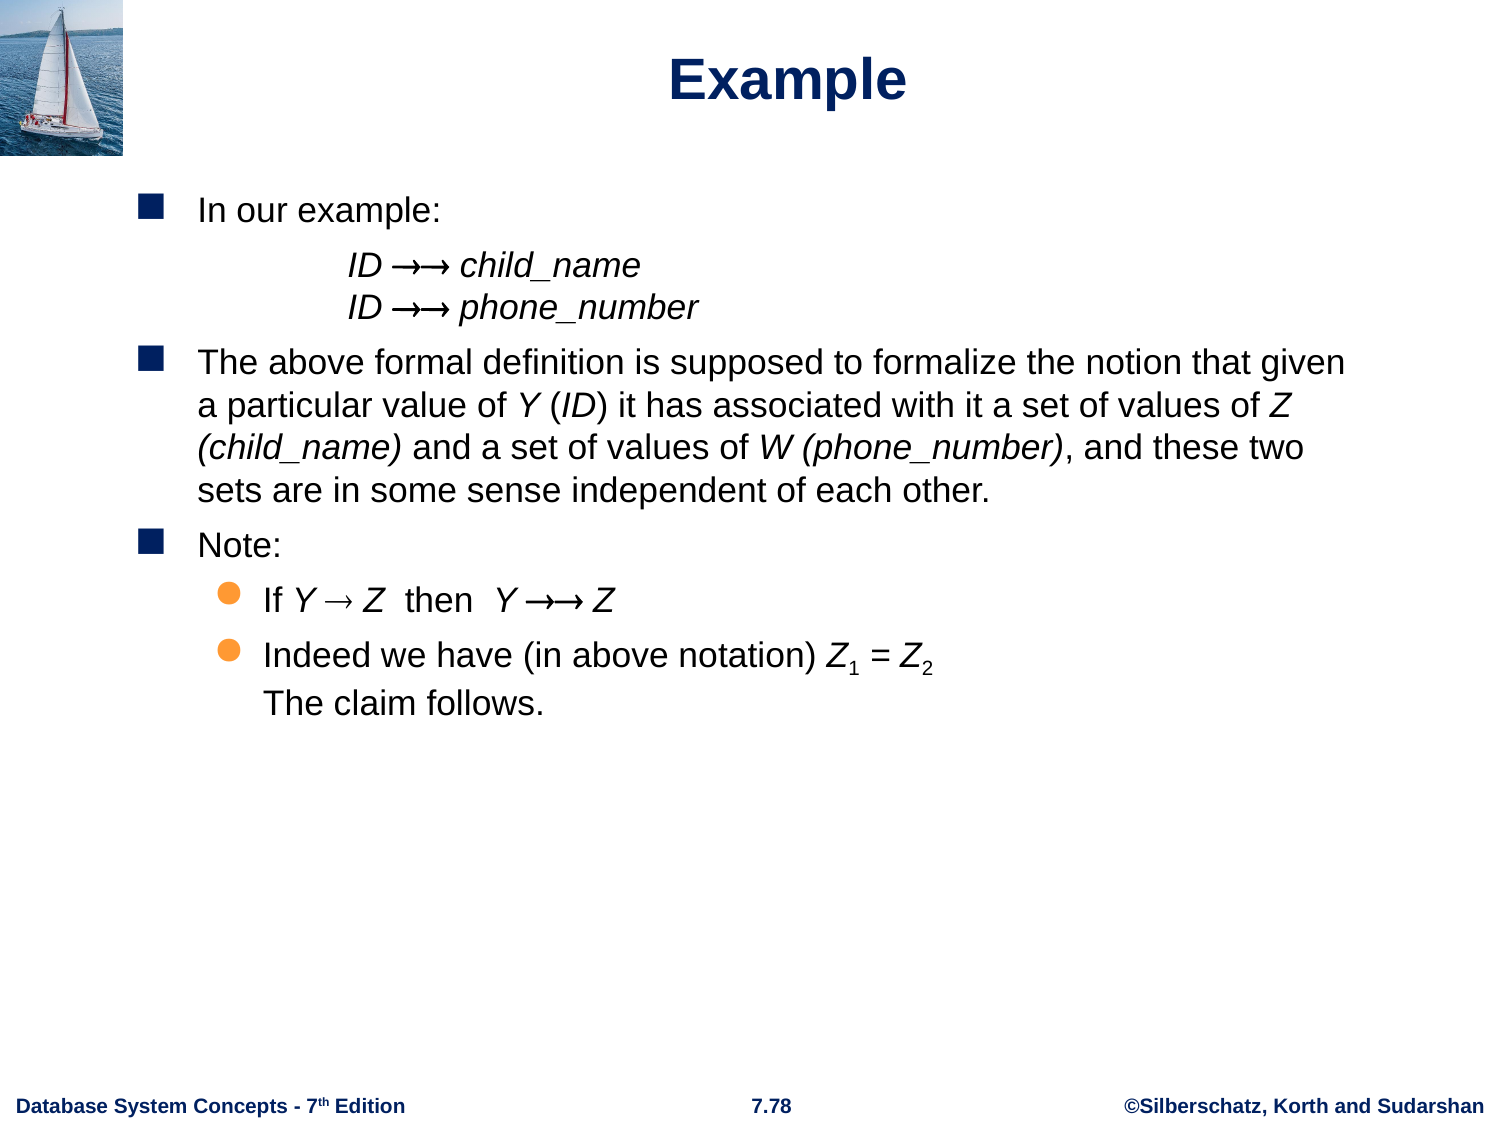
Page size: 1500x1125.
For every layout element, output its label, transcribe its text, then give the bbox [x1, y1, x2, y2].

list In our example: ID  child_name ID  phone_number The above formal definition is supposed to formalize the notion that given a particular value of Y (ID) it has associated with it a set of values of Z (child_name) and a set of values of W (phone_number), and these two sets are in some sense independent of each other. Note: If Y  Z then Y  Z Indeed we have (in above notation) Z1 = Z2 The claim follows. [126, 179, 1372, 743]
title Example [125, 18, 1452, 120]
picture [0, 0, 123, 156]
